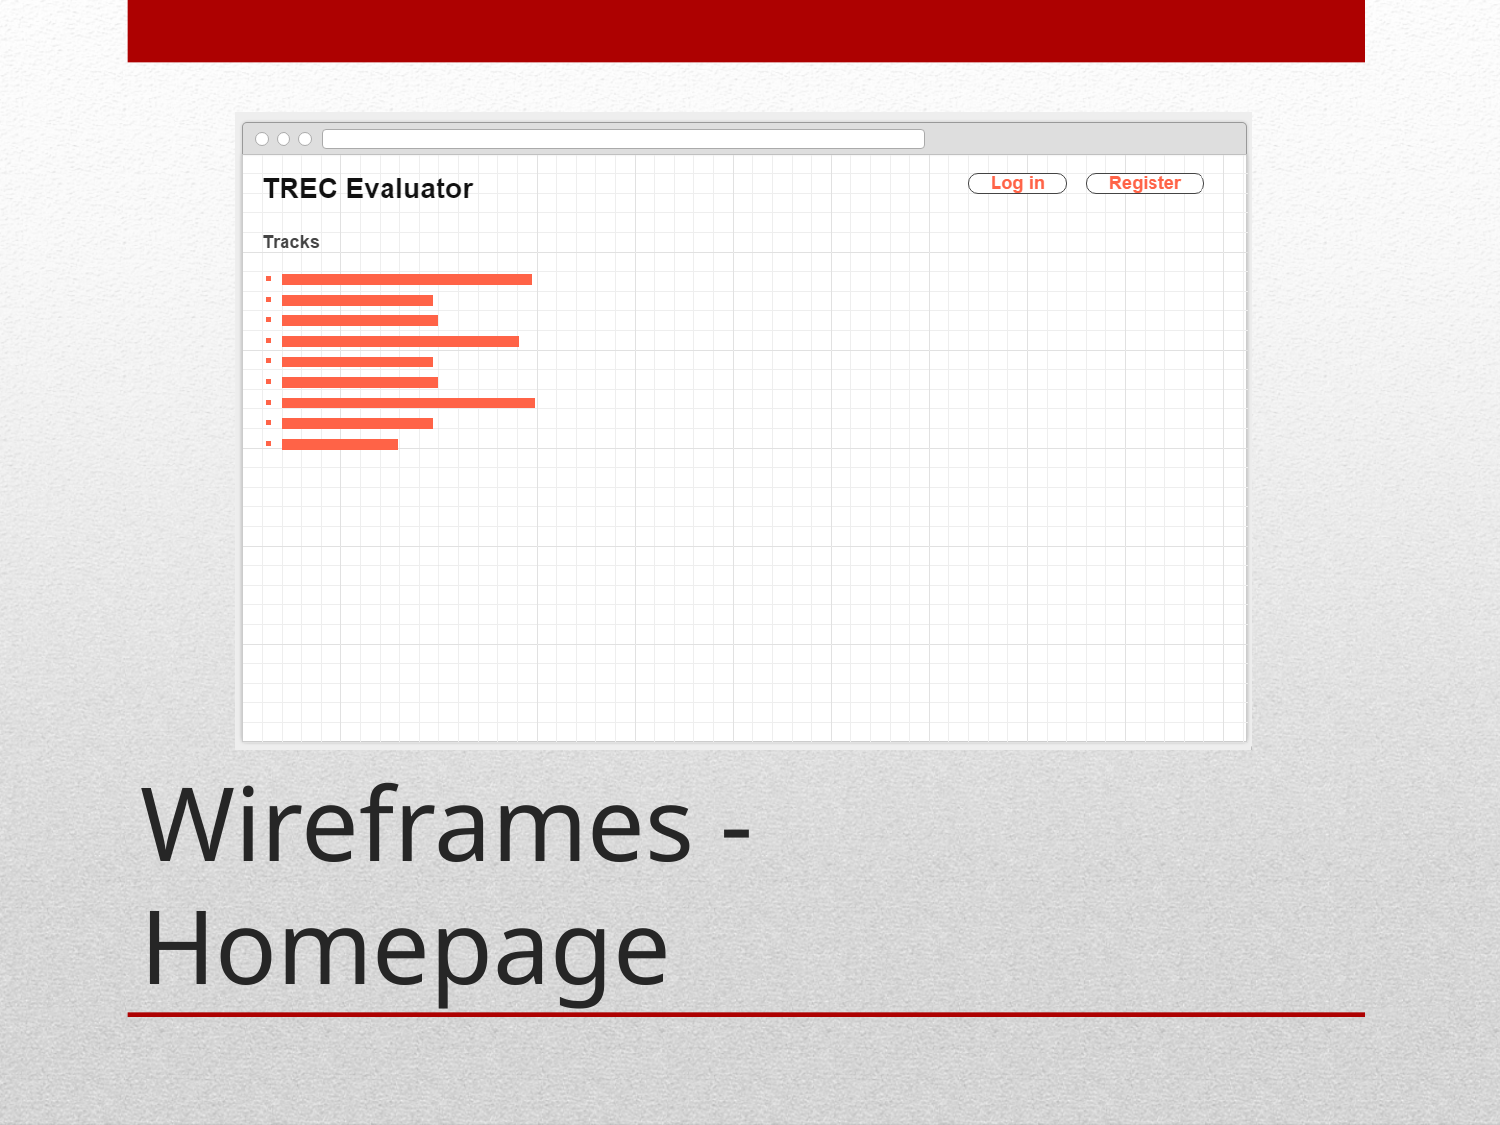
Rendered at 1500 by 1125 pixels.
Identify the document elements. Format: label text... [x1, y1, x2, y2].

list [235, 111, 1253, 751]
title Wireframes - Homepage [125, 750, 1238, 1013]
